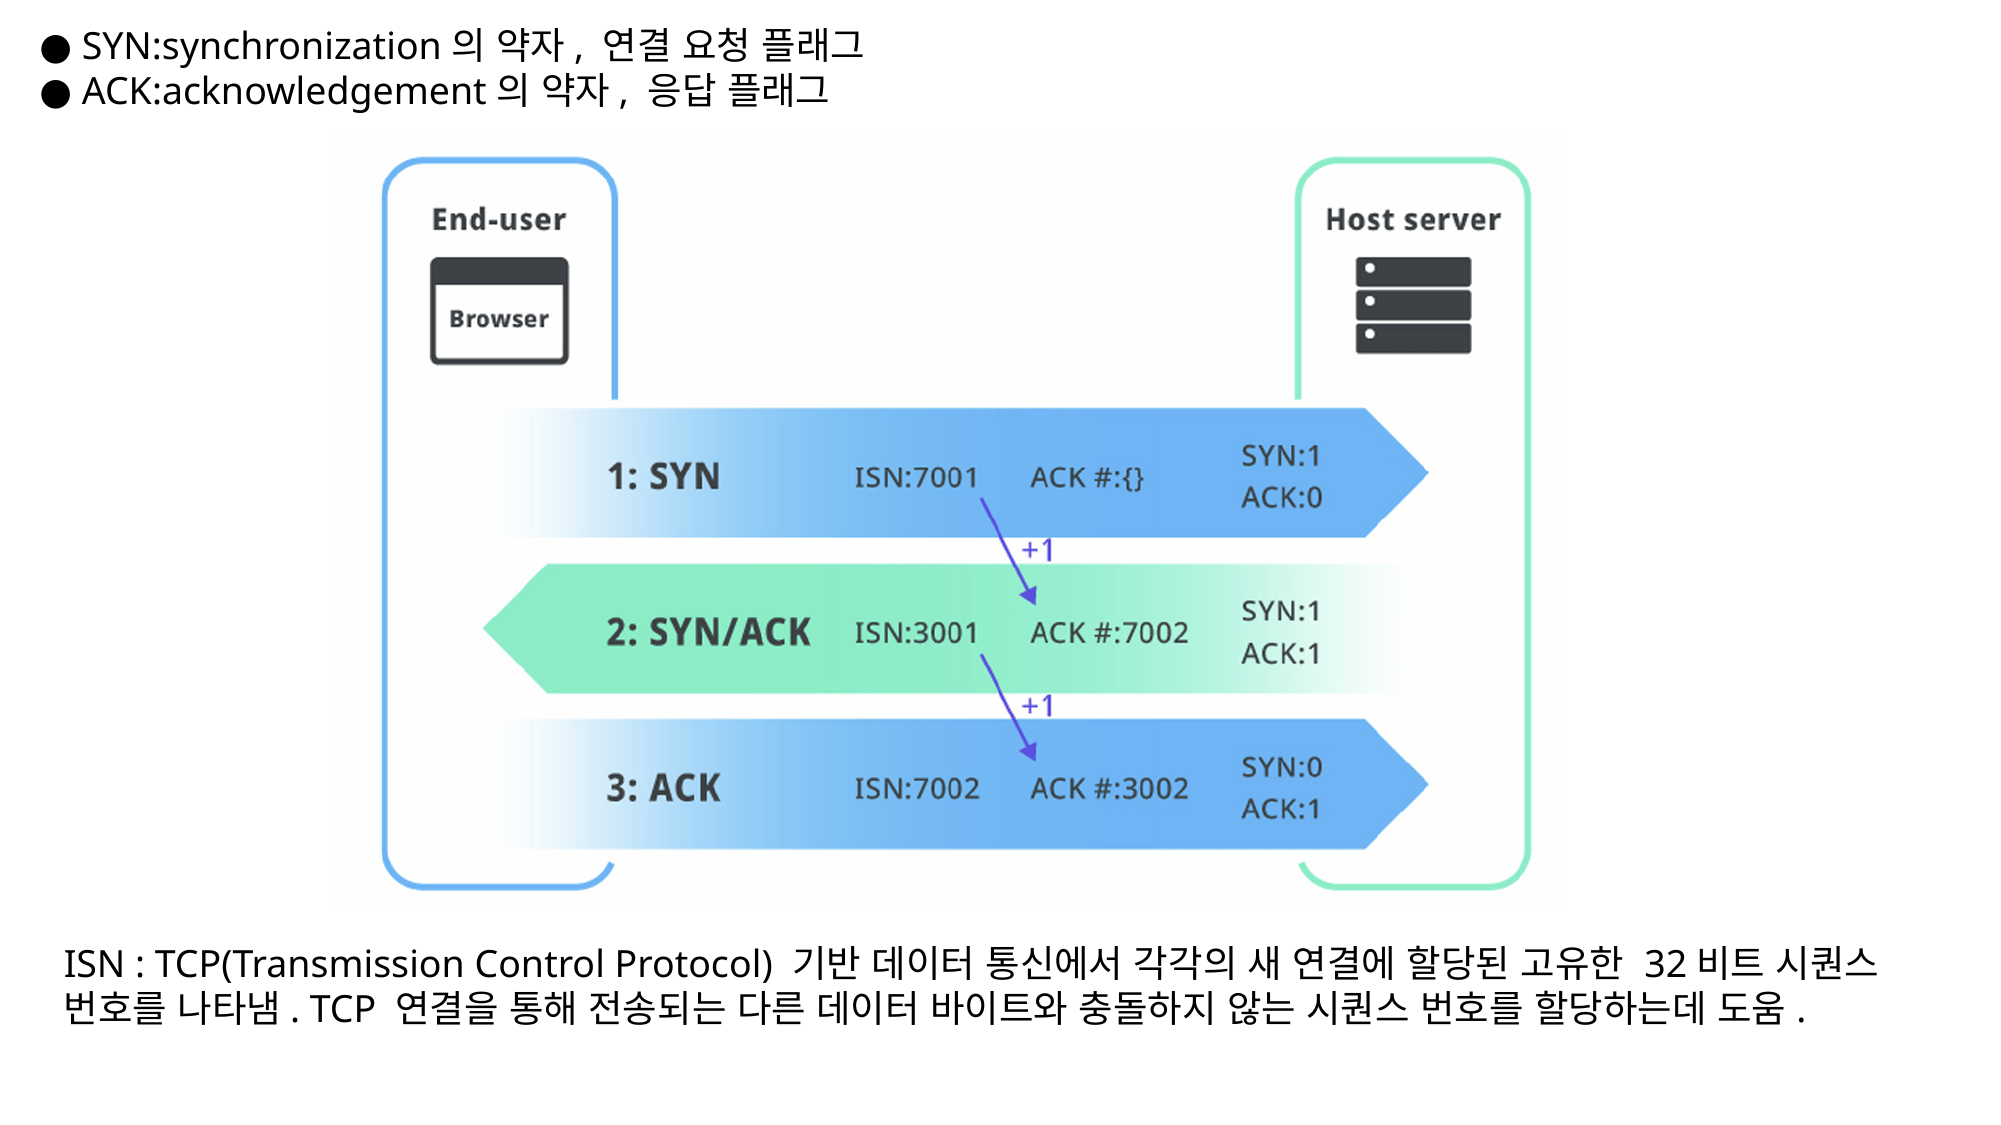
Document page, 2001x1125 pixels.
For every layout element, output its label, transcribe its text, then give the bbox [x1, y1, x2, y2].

picture [334, 129, 1567, 910]
text_box ● SYN:synchronization의 약자, 연결 요청 플래그 ● ACK:acknowledgement의 약자, 응답 플래그 [24, 14, 1025, 120]
text_box ISN : TCP(Transmission Control Protocol) 기반 데이터 통신에서 각각의 새 연결에 할당된 고유한 32비트 시퀀스 번호를 나타냄. TCP 연결을 통해 전송되는 다른 데이터 바이트와 충돌하지 않는 시퀀스 번호를 할당하는데 도움. [49, 933, 2000, 1038]
